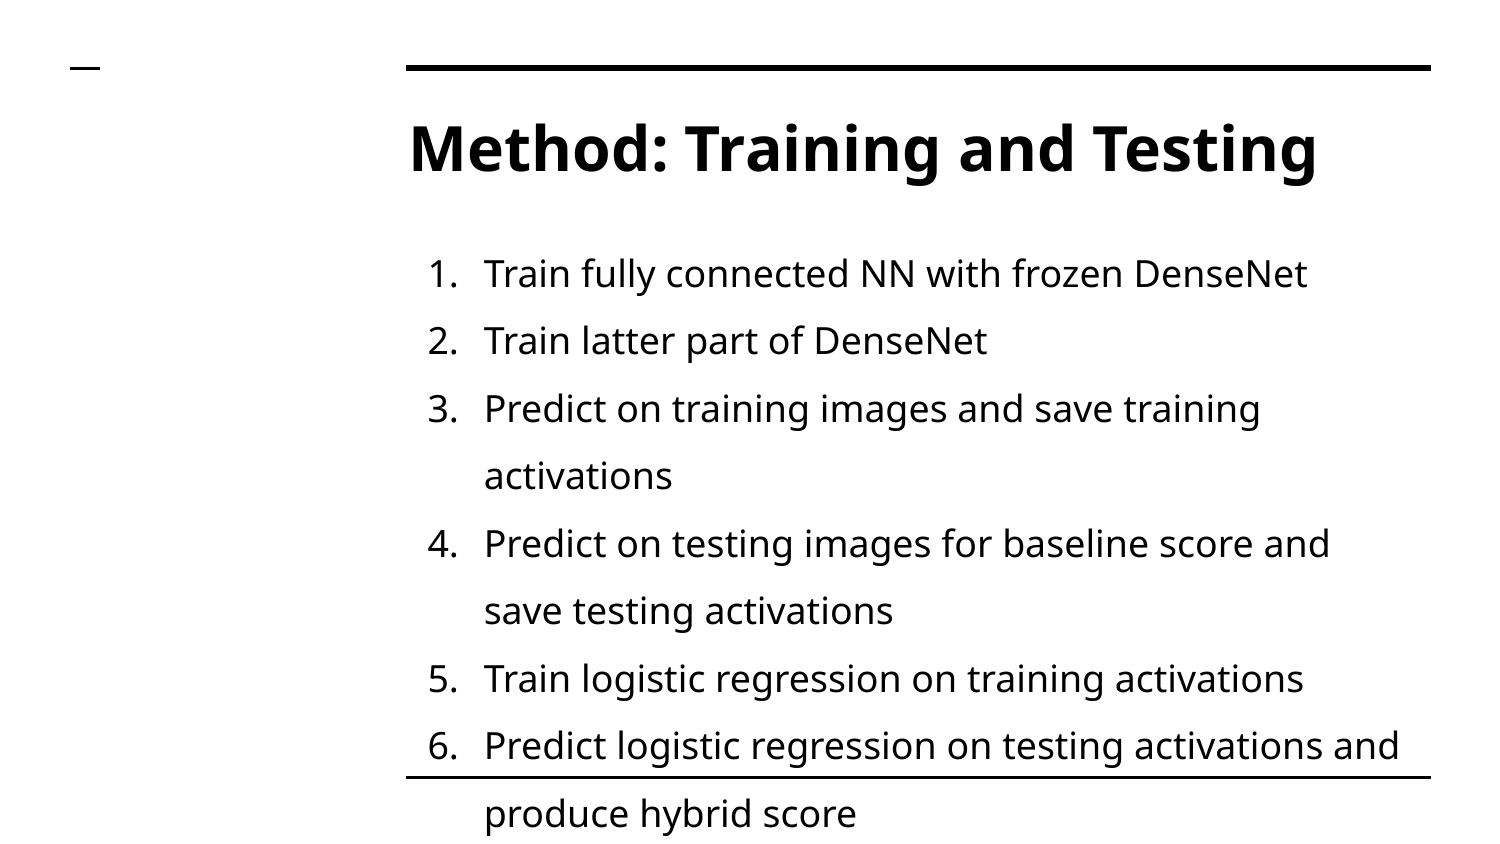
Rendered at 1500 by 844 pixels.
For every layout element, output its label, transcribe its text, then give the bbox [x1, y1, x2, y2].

list Train fully connected NN with frozen DenseNet Train latter part of DenseNet Predict on training images and save training activations Predict on testing images for baseline score and save testing activations Train logistic regression on training activations Predict logistic regression on testing activations and produce hybrid score [393, 212, 1431, 751]
title Method: Training and Testing [393, 94, 1431, 199]
